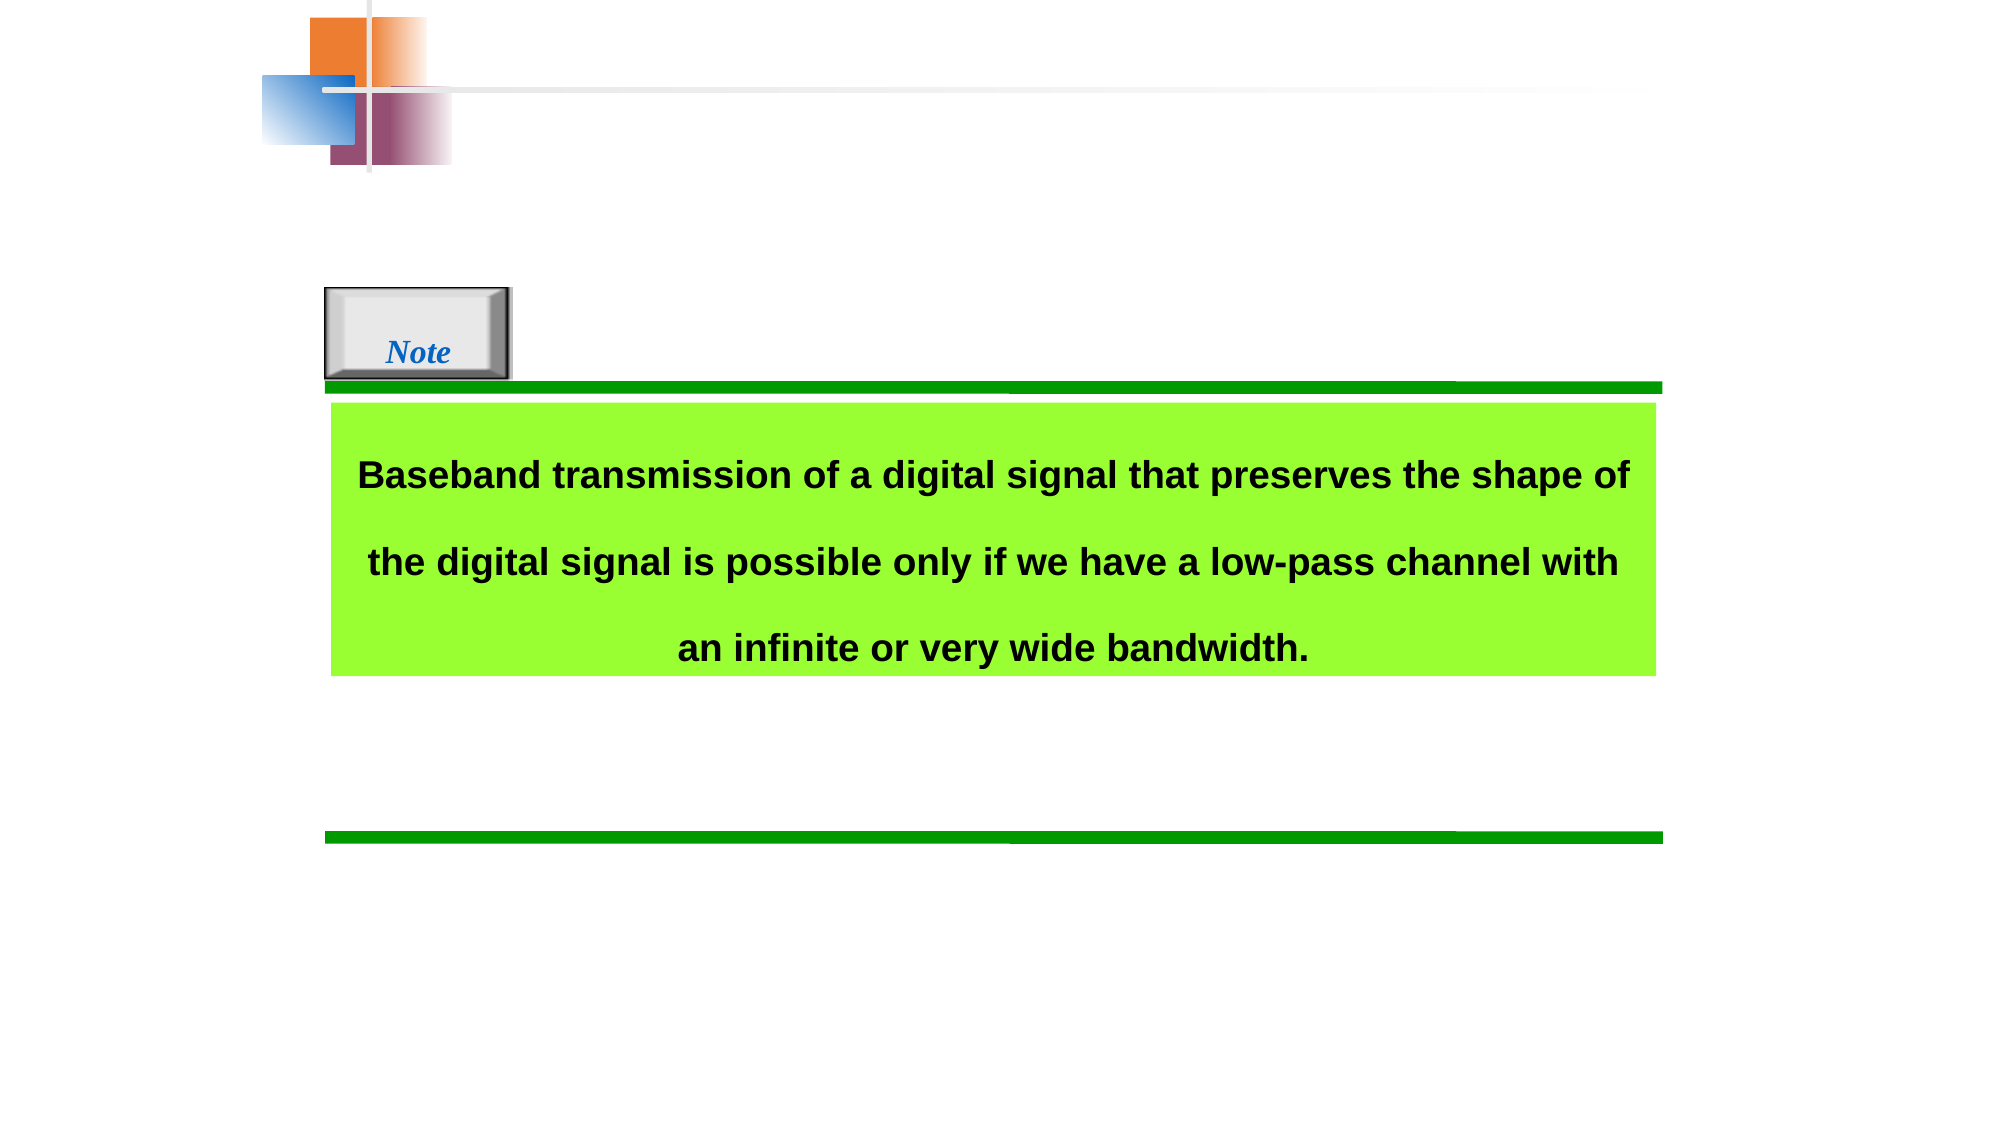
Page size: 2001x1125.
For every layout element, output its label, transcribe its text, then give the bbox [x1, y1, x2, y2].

text_box [391, 93, 452, 165]
text_box [366, 0, 372, 87]
text_box [330, 93, 366, 165]
text_box [366, 93, 372, 173]
text_box [372, 17, 427, 86]
text_box Baseband transmission of a digital signal that preserves the shape of the digital signal is possible only if we have a low-pass channel with an infinite or very wide bandwidth. [331, 402, 1657, 677]
text_box [262, 75, 355, 145]
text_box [324, 287, 513, 381]
text_box [310, 17, 366, 86]
text_box [372, 93, 391, 165]
text_box [322, 87, 1673, 93]
